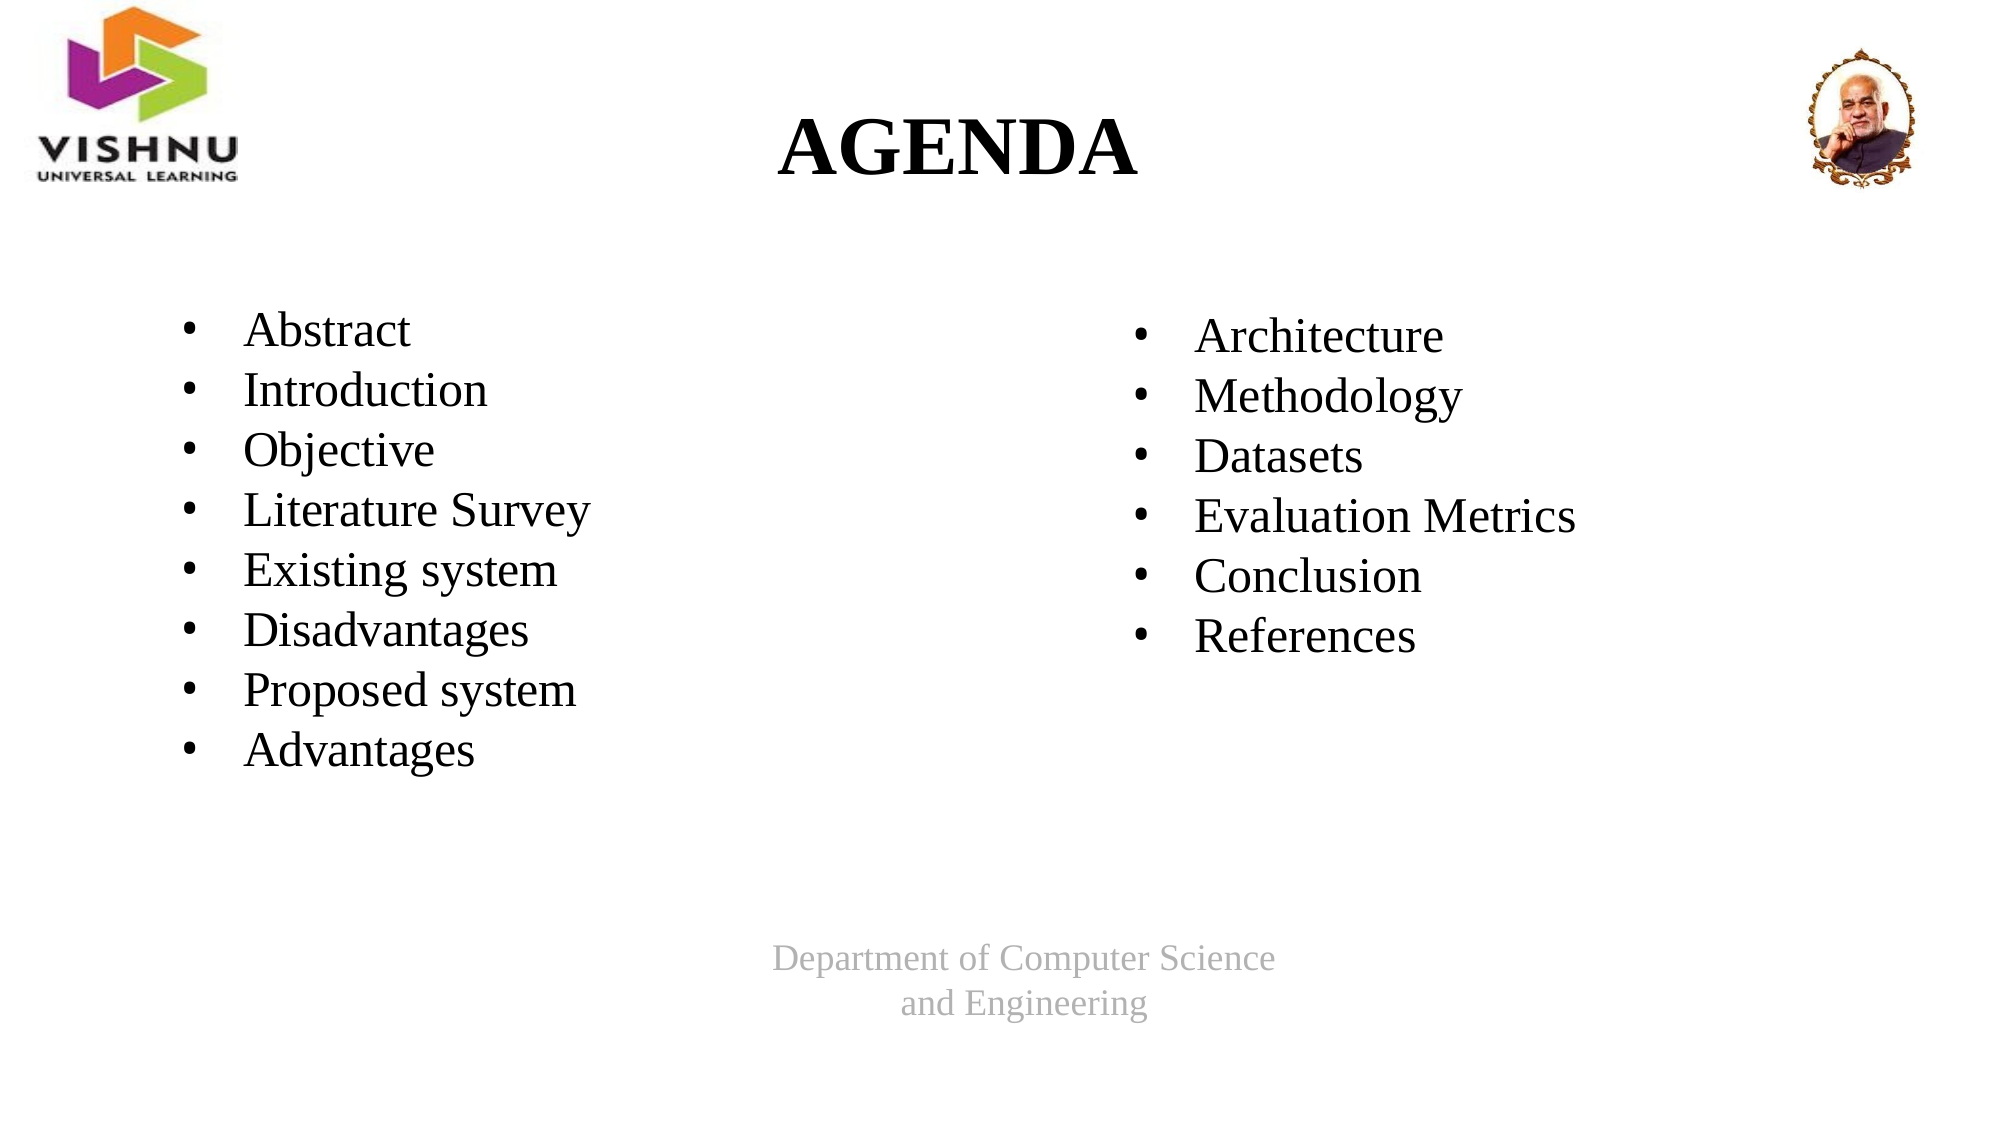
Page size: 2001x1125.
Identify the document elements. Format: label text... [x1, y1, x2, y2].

footer Department of Computer Science and Engineering [746, 932, 1302, 1125]
title AGENDA [729, 89, 1185, 280]
picture [24, 0, 238, 182]
picture [1801, 41, 1924, 193]
text_box Abstract Introduction Objective Literature Survey Existing system Disadvantages Proposed system Advantages [178, 295, 911, 897]
text_box Architecture Methodology Datasets Evaluation Metrics Conclusion References [1115, 295, 2000, 671]
